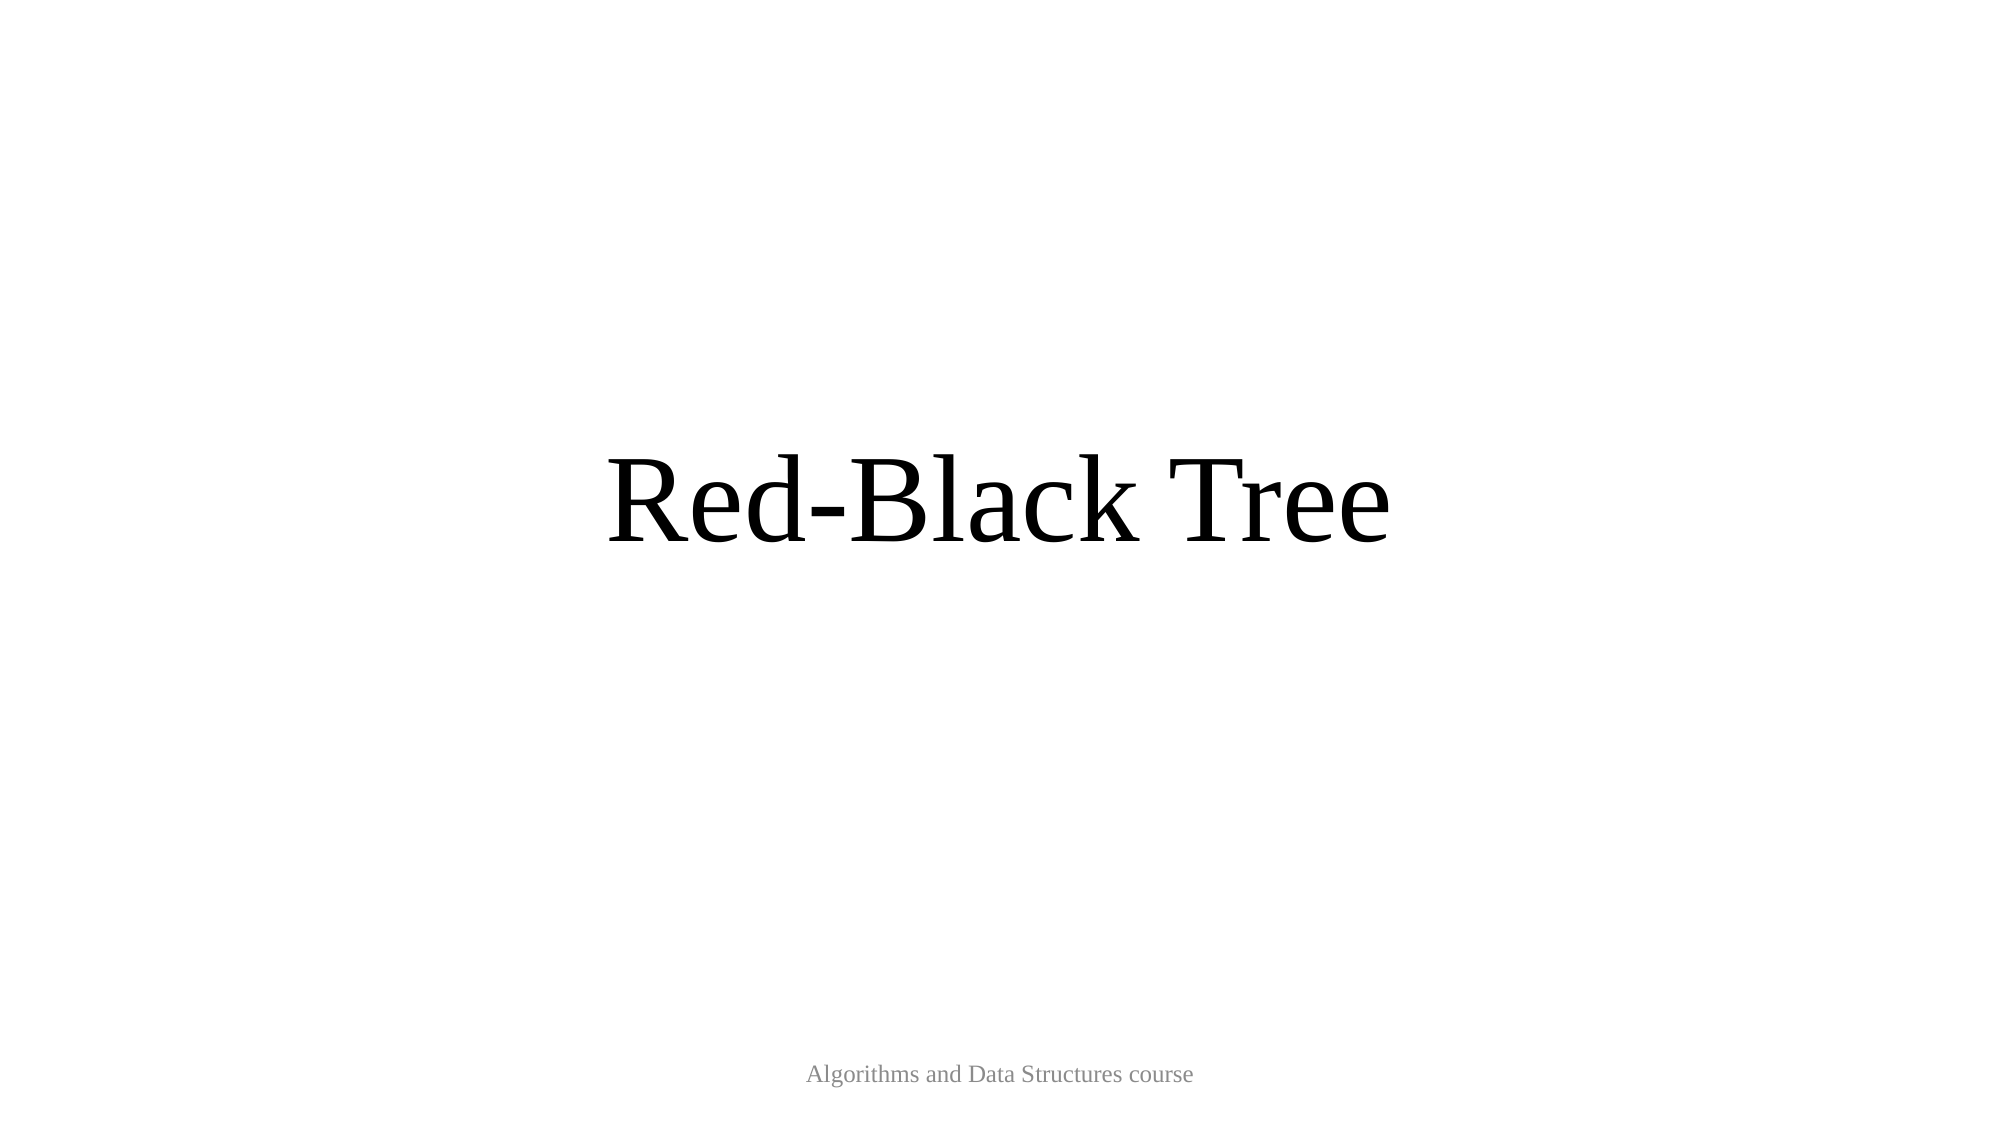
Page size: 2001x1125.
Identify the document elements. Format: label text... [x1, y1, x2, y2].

title Red-Black Tree [249, 184, 1750, 576]
footer Algorithms and Data Structures course [662, 1042, 1338, 1103]
